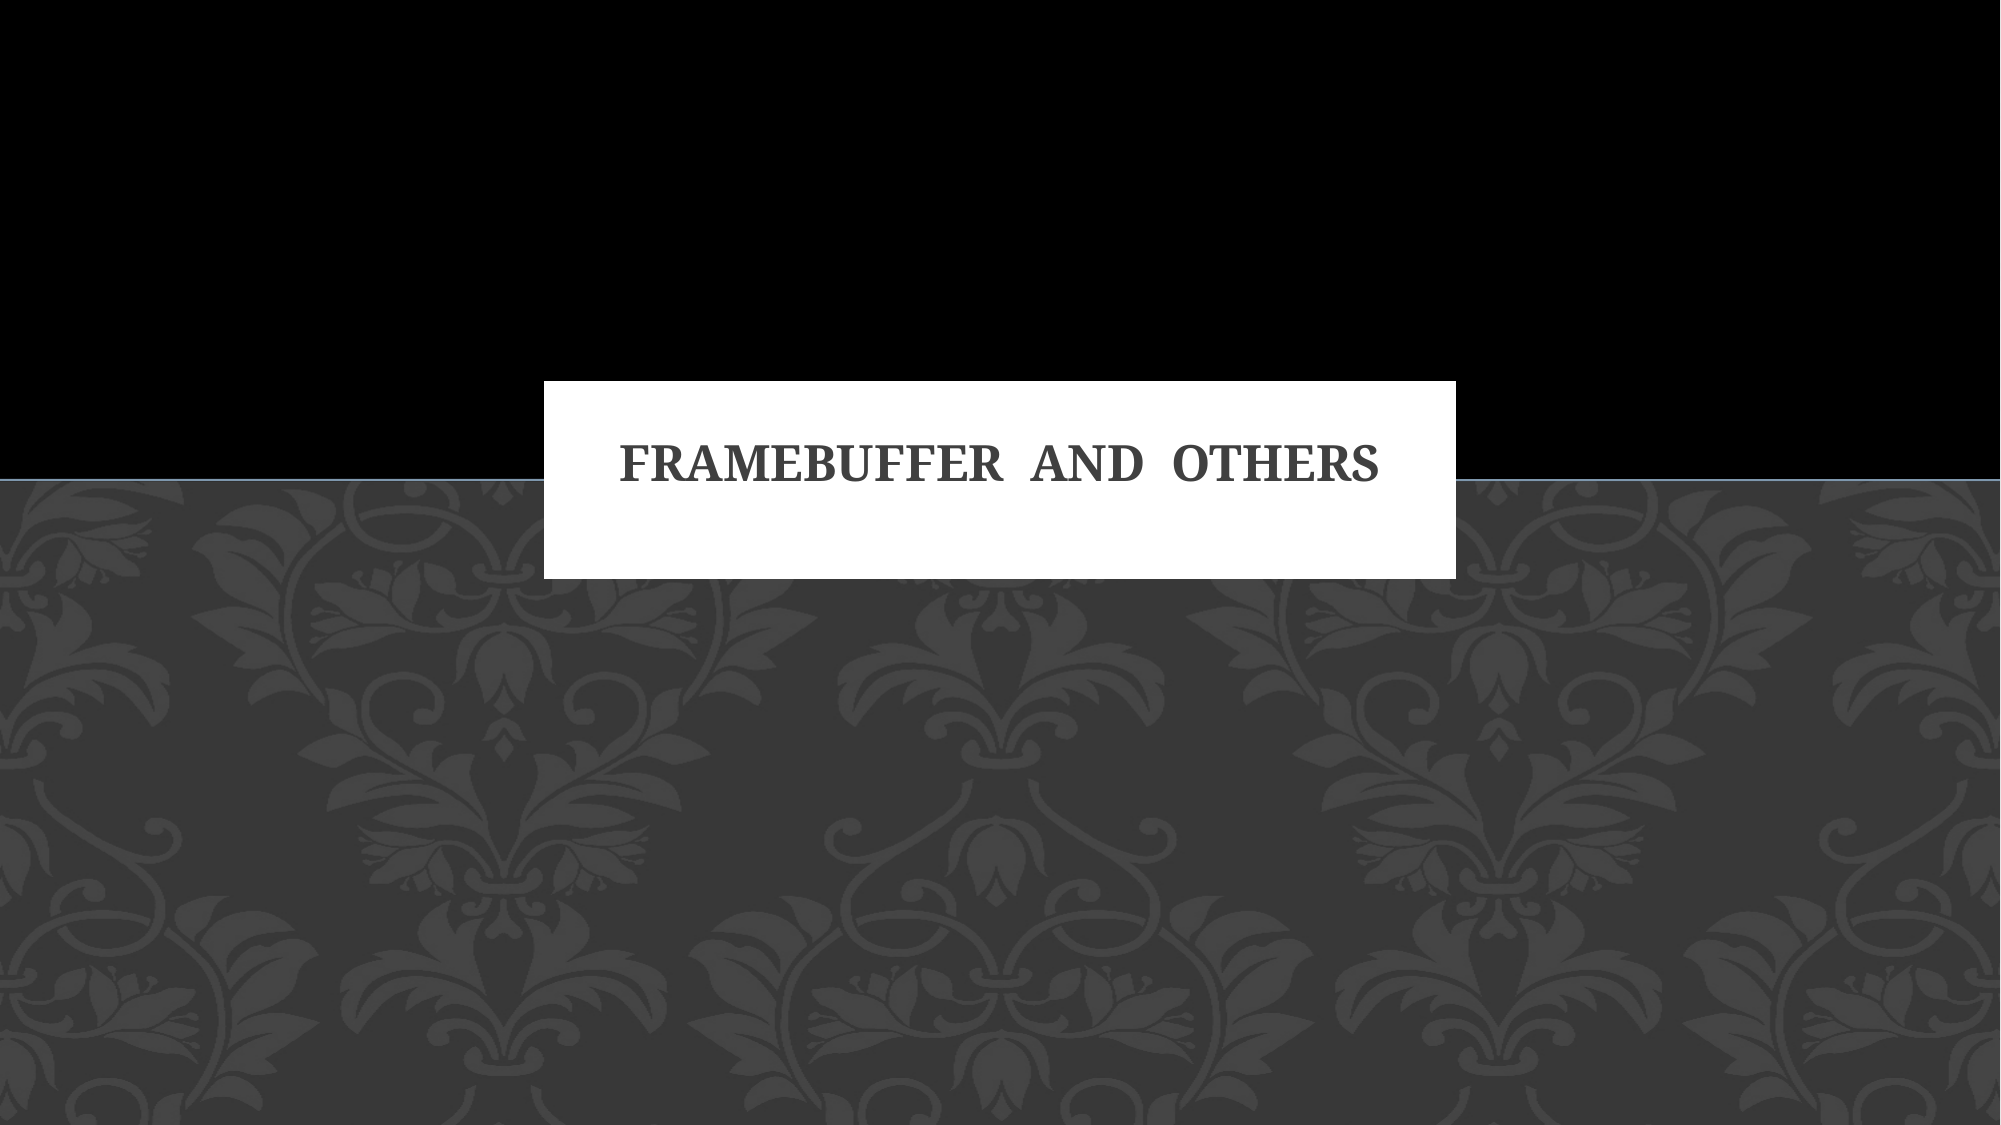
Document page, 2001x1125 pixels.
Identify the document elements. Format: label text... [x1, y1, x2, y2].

title Framebuffer and others [555, 387, 1445, 498]
